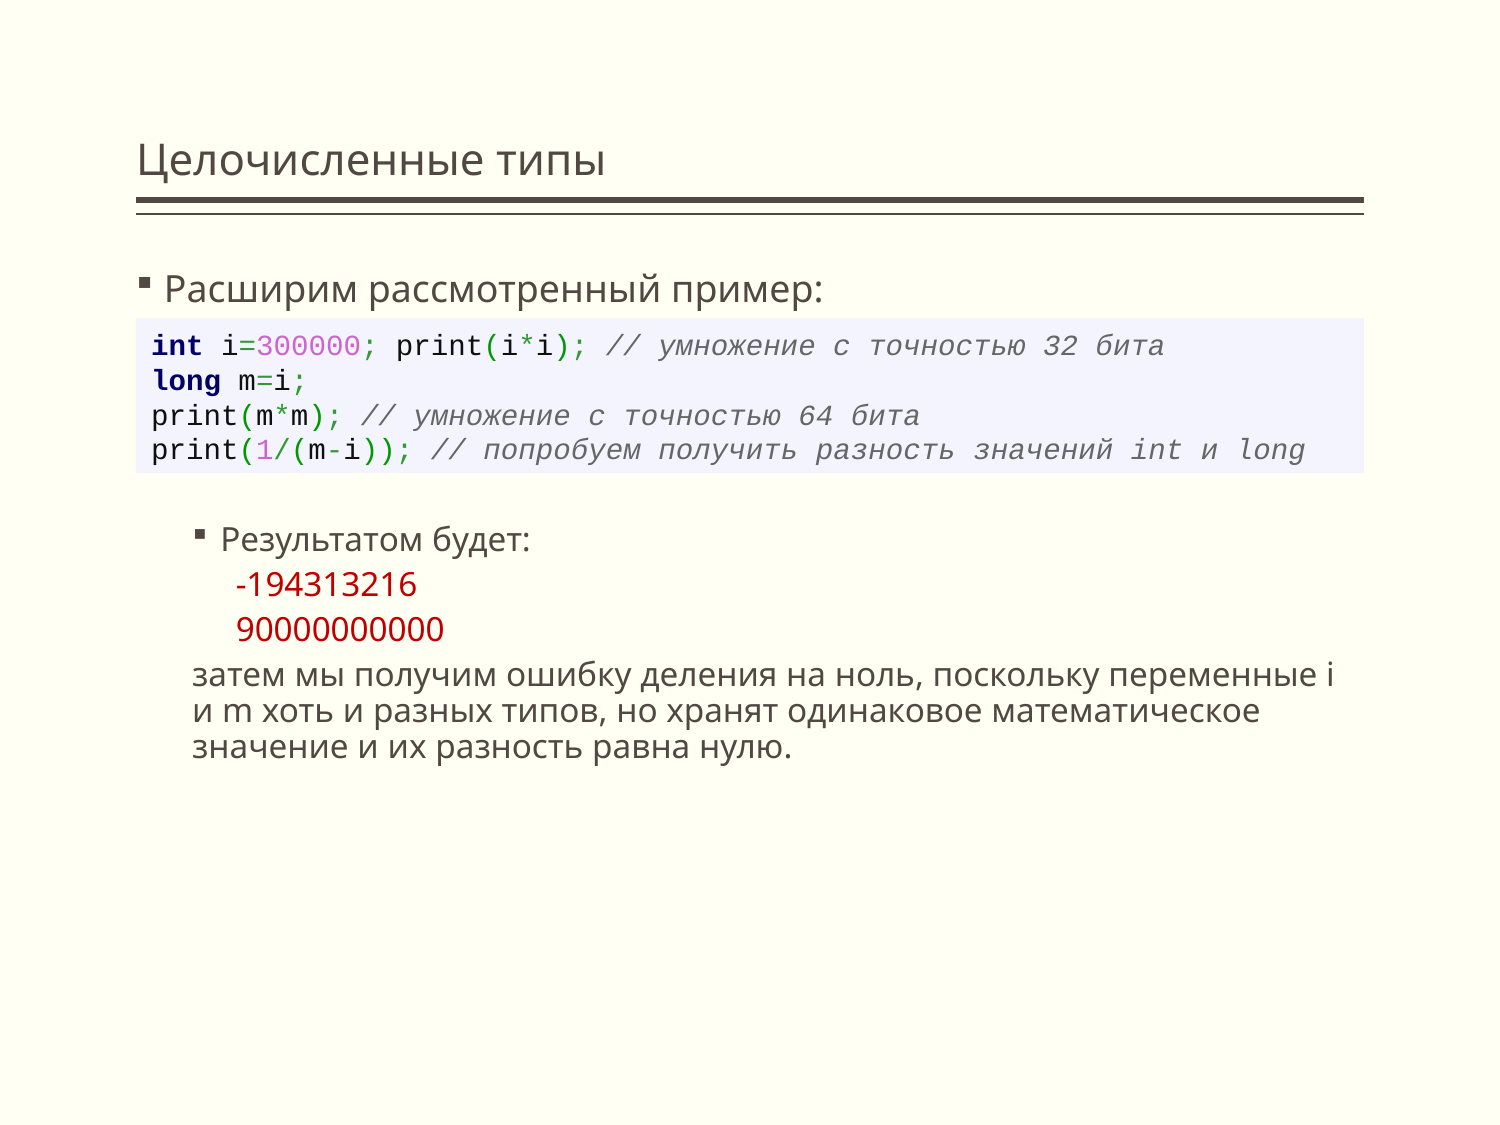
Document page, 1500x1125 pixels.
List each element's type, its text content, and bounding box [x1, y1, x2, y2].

title Целочисленные типы [135, 12, 1364, 193]
text_box int i=300000; print(i*i); // умножение с точностью 32 бита long m=i; print(m*m); // умножение с точностью 64 бита print(1/(m-i)); // попробуем получить разность значений int и long [135, 318, 1364, 474]
list Расширим рассмотренный пример: Результатом будет: -194313216 90000000000 затем мы получим ошибку деления на ноль, поскольку переменные i и m хоть и разных типов, но хранят одинаковое математическое значение и их разность равна нулю. [135, 262, 1364, 318]
list Расширим рассмотренный пример: Результатом будет: -194313216 90000000000 затем мы получим ошибку деления на ноль, поскольку переменные i и m хоть и разных типов, но хранят одинаковое математическое значение и их разность равна нулю. [135, 474, 1364, 1013]
